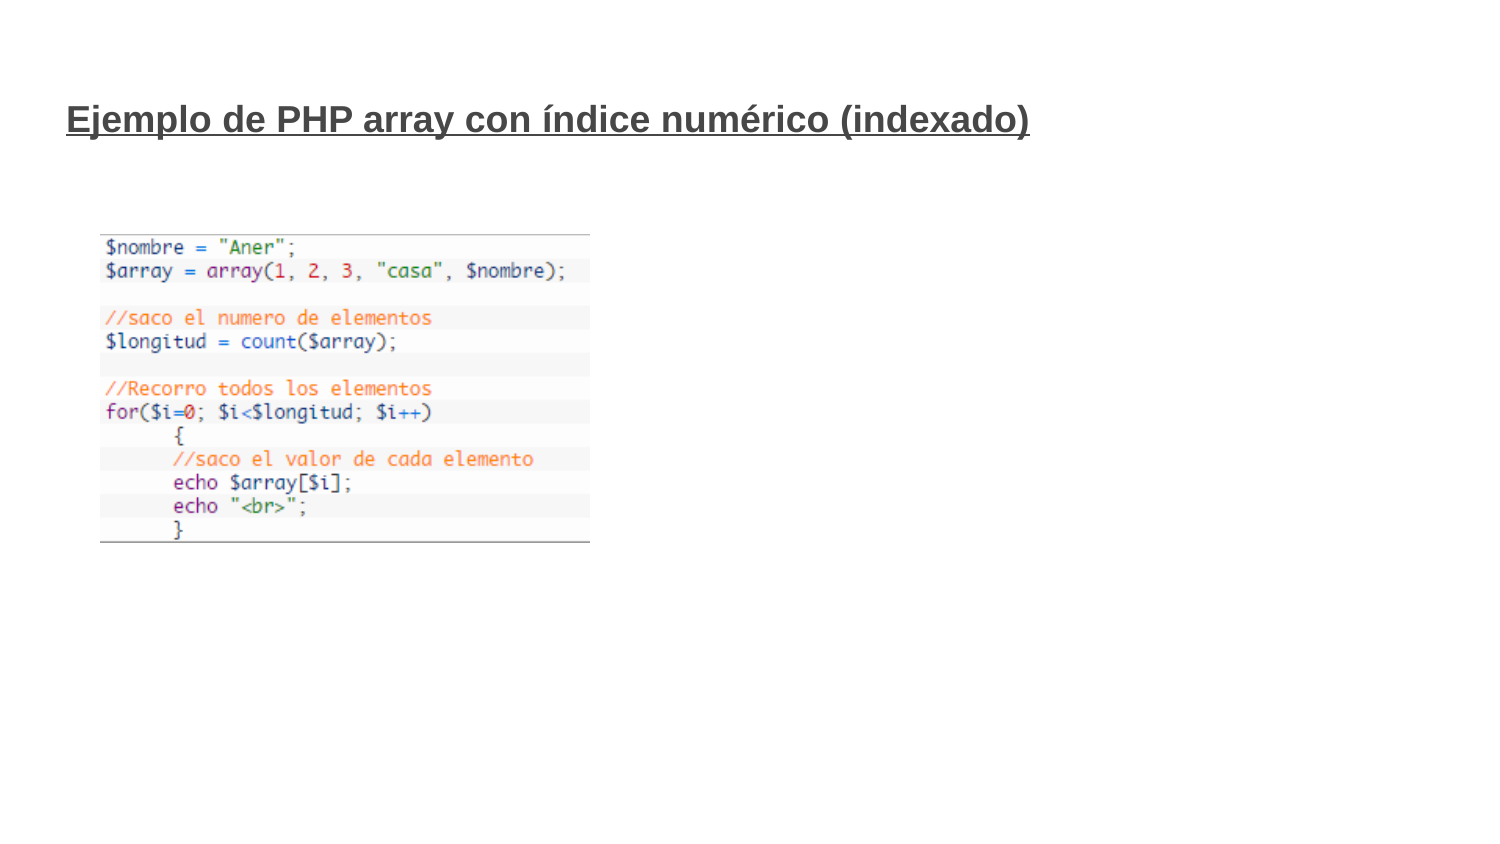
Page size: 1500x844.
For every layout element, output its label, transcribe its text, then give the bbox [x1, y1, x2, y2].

title Ejemplo de PHP array con índice numérico (indexado) [51, 72, 1449, 167]
picture [100, 234, 590, 543]
